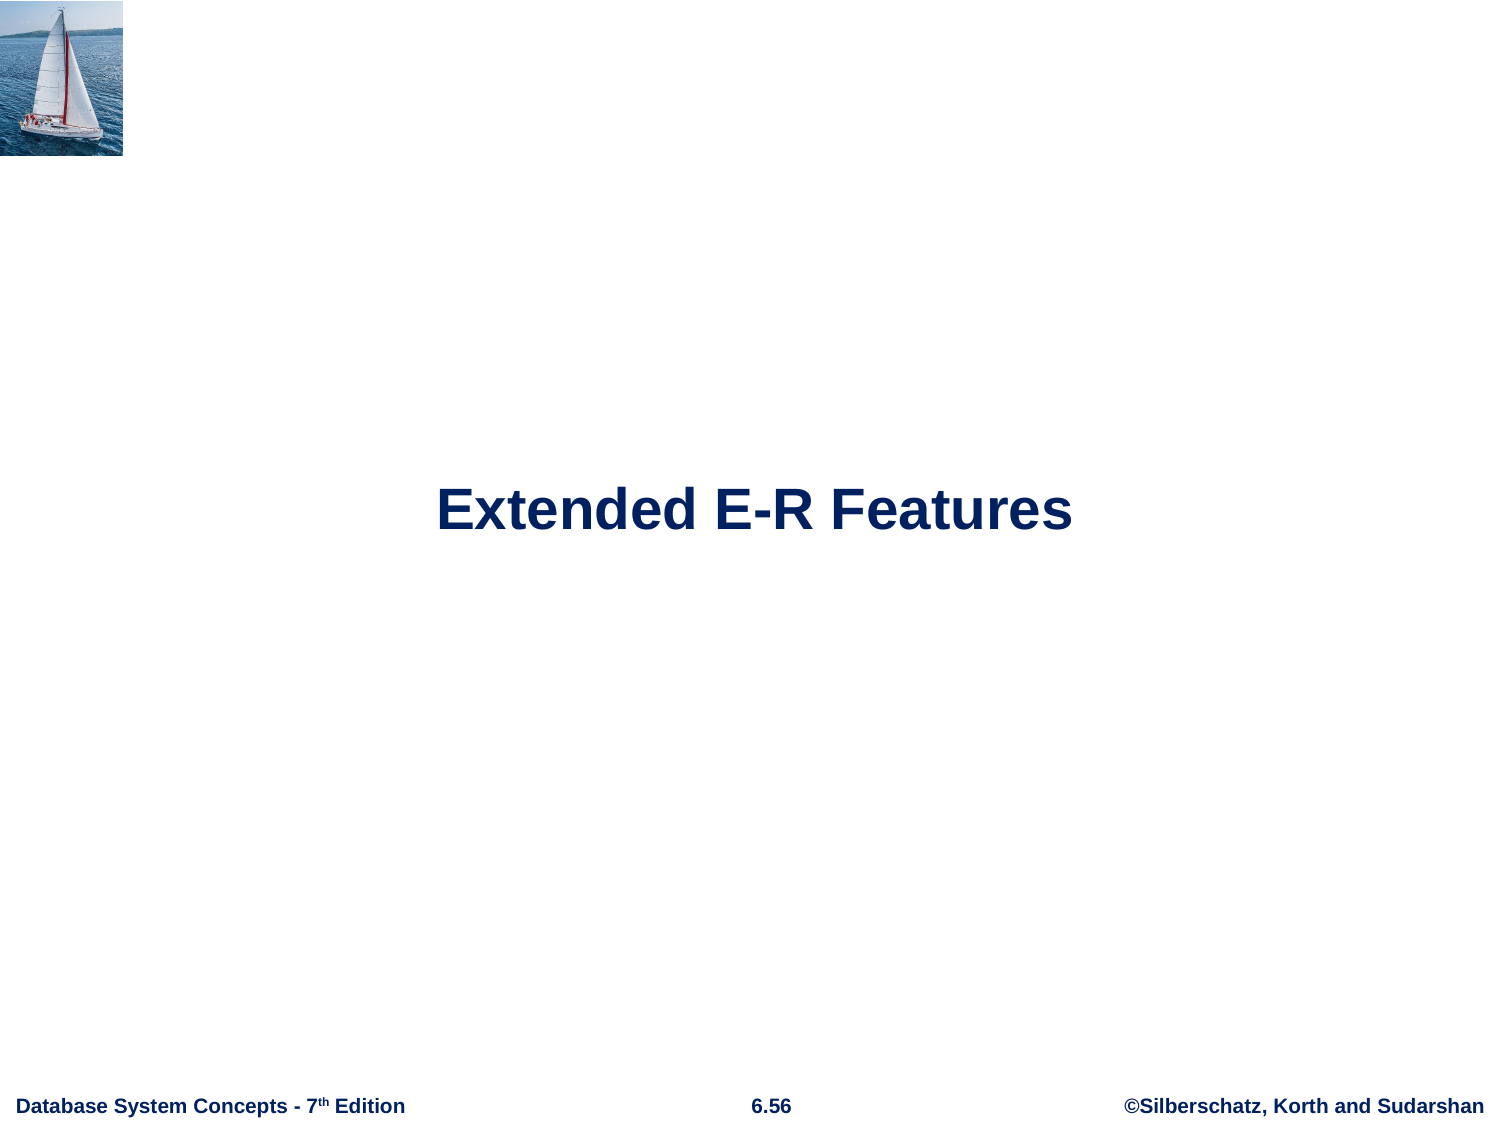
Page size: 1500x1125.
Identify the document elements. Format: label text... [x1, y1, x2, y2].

title Extended E-R Features [76, 448, 1434, 550]
picture [0, 1, 123, 156]
text_box [233, 467, 1357, 930]
